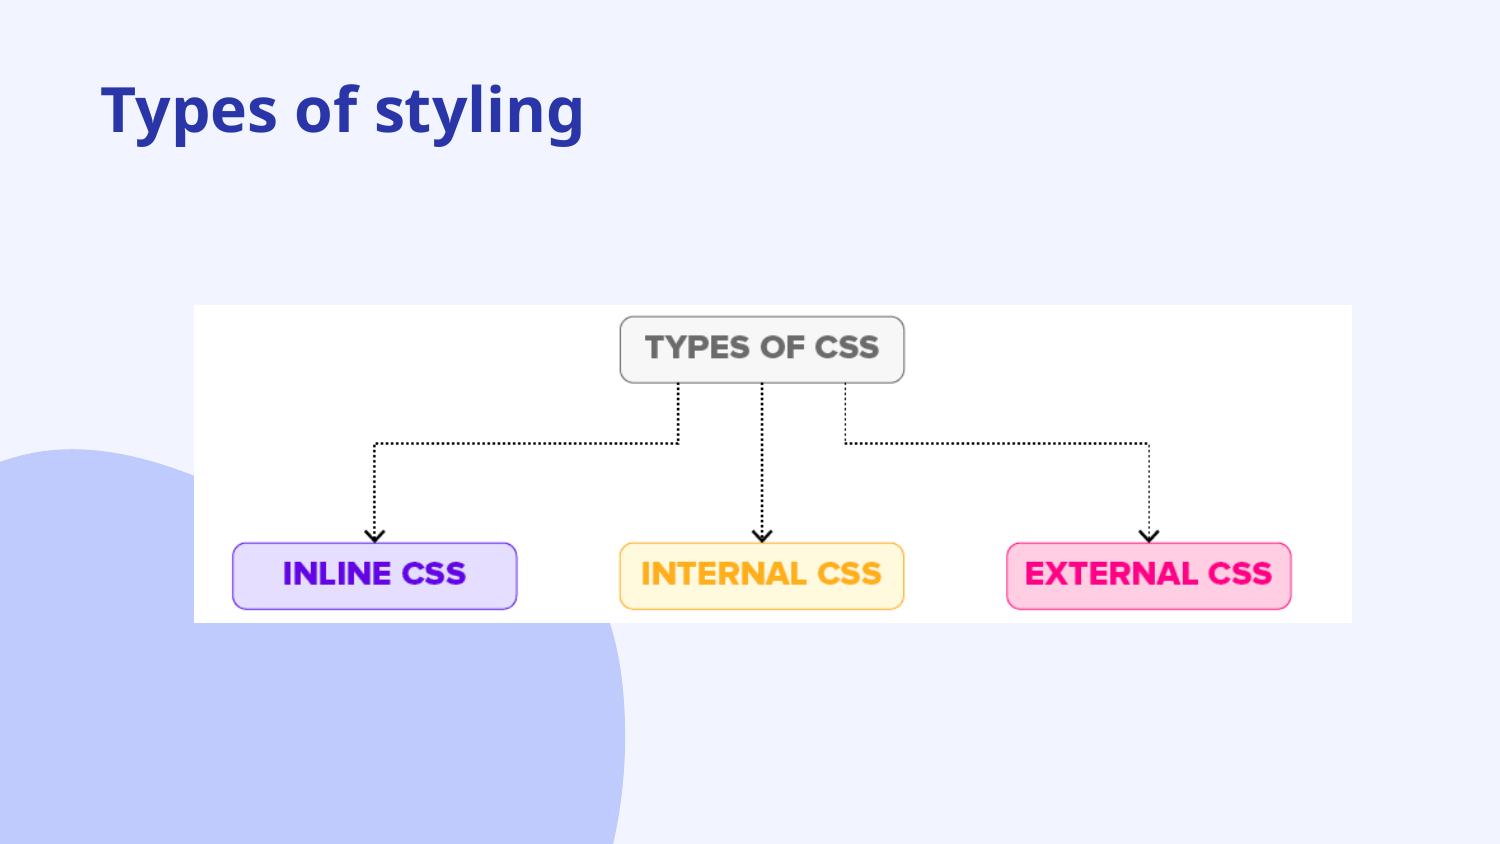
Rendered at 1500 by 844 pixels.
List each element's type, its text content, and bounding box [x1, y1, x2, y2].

title Types of styling [85, 69, 1352, 164]
picture [194, 304, 1352, 623]
